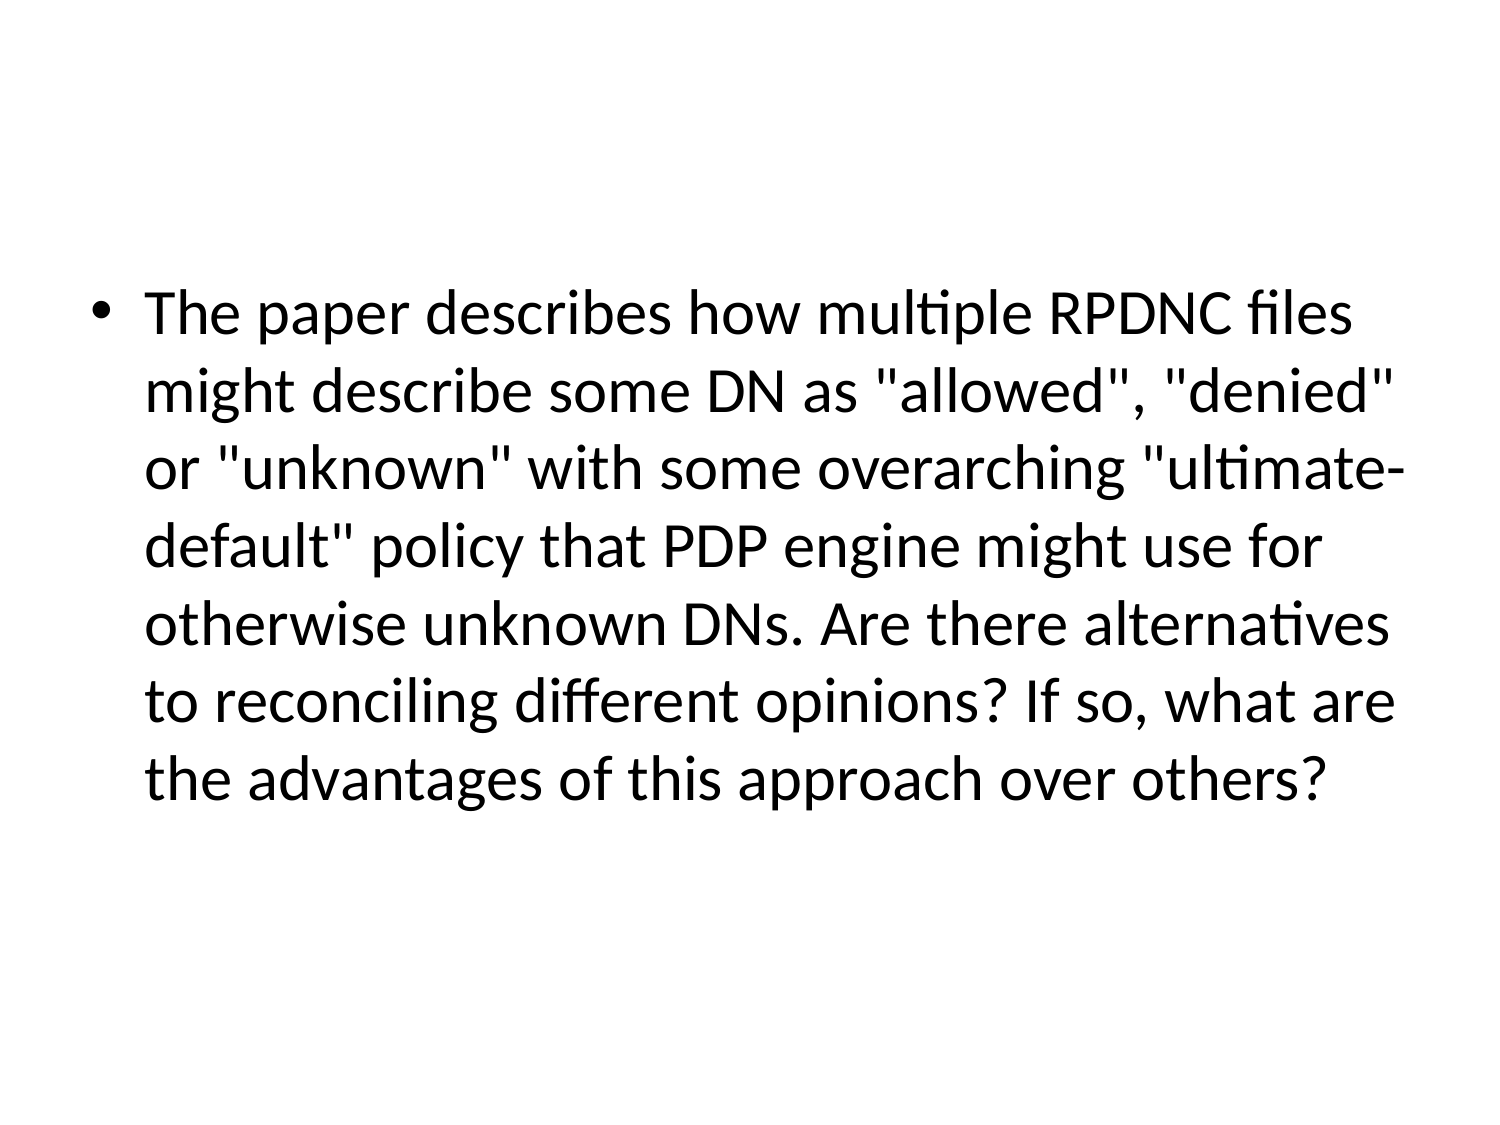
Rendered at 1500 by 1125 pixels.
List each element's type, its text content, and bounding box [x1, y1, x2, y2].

list The paper describes how multiple RPDNC files might describe some DN as "allowed", "denied" or "unknown" with some overarching "ultimate-default" policy that PDP engine might use for otherwise unknown DNs. Are there alternatives to reconciling different opinions? If so, what are the advantages of this approach over others? [75, 262, 1425, 1005]
